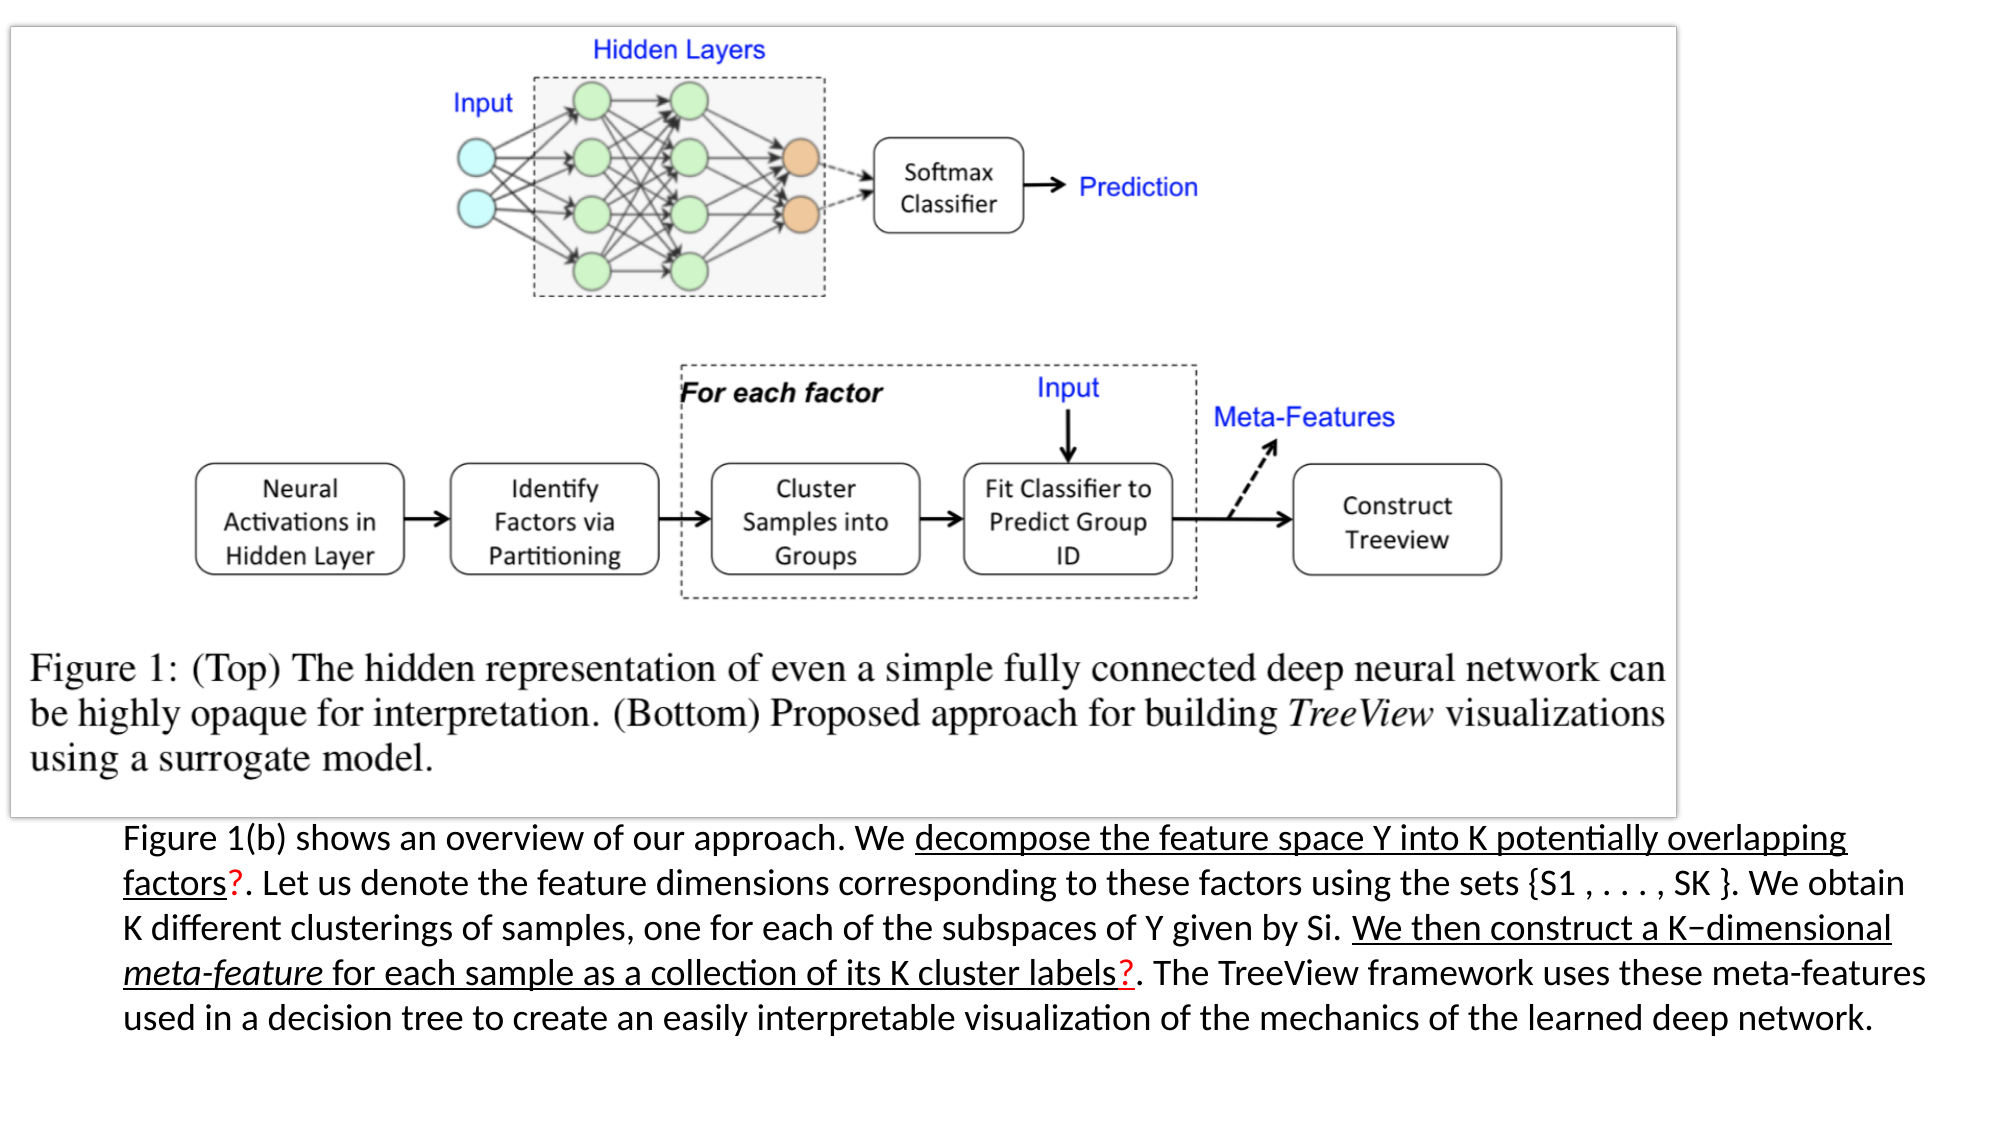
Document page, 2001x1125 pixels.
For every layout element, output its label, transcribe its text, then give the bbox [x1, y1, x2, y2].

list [0, 0, 1687, 828]
text_box Figure 1(b) shows an overview of our approach. We decompose the feature space Y into K potentially overlapping factors?. Let us denote the feature dimensions corresponding to these factors using the sets {S1 , . . . , SK }. We obtain K different clusterings of samples, one for each of the subspaces of Y given by Si. We then construct a K−dimensional meta-feature for each sample as a collection of its K cluster labels?. The TreeView framework uses these meta-features used in a decision tree to create an easily interpretable visualization of the mechanics of the learned deep network. [108, 805, 1948, 1091]
